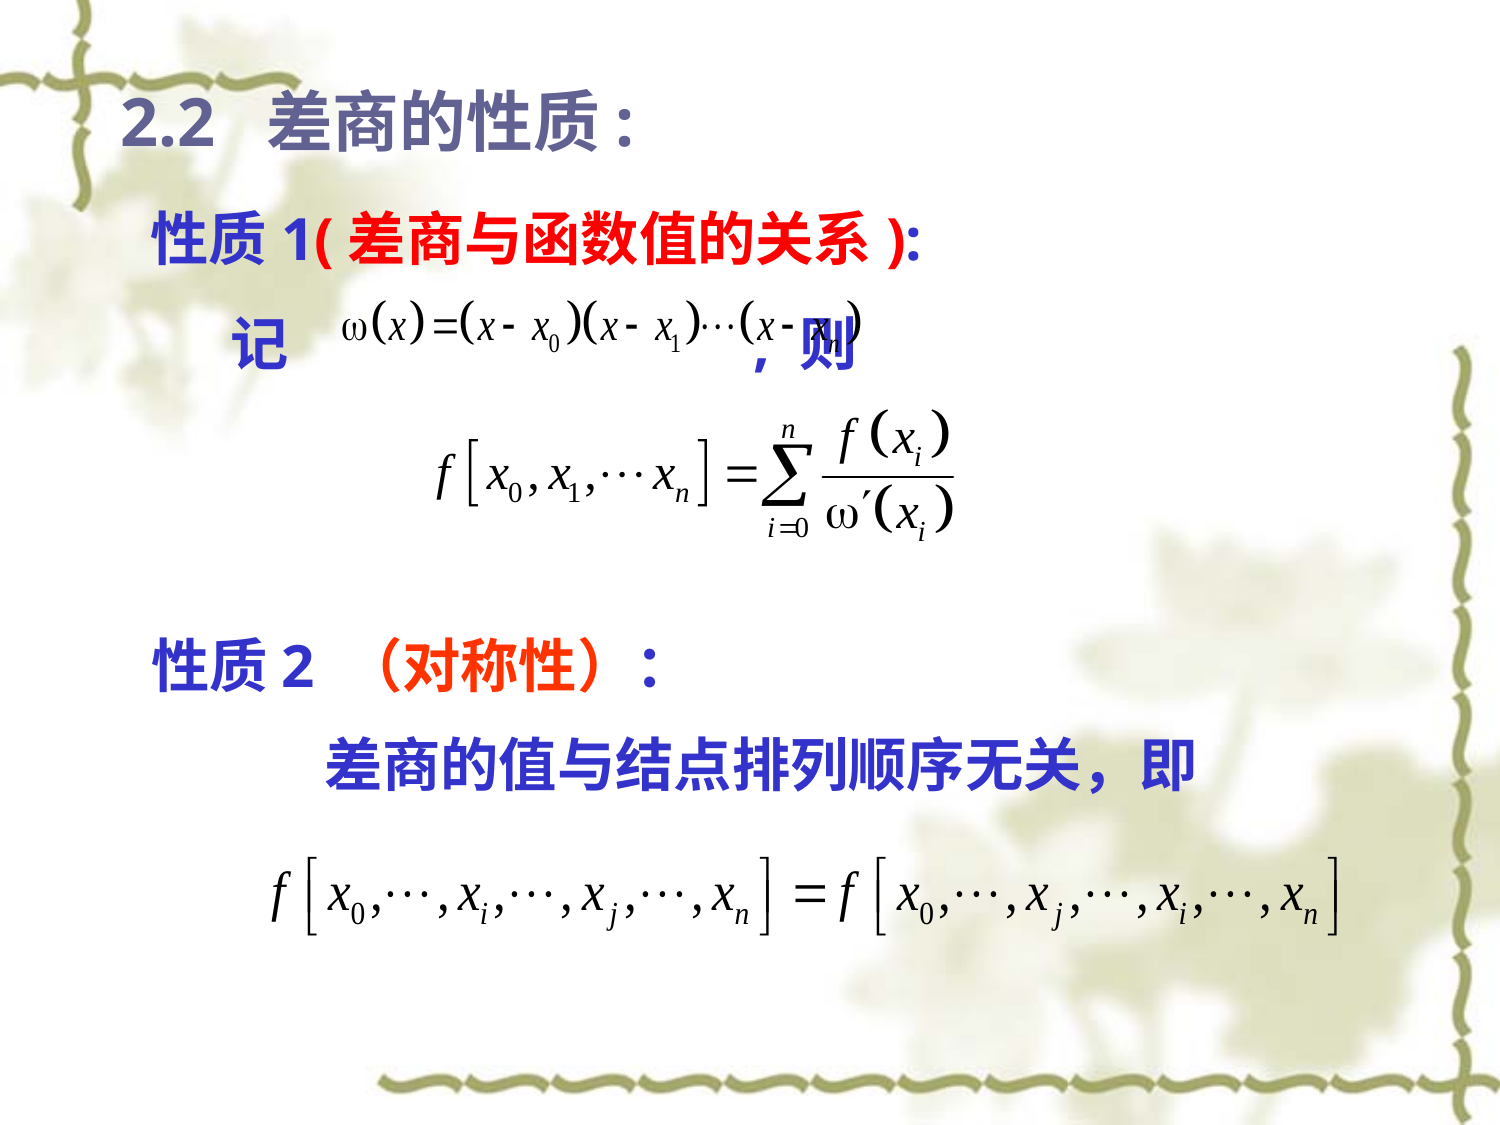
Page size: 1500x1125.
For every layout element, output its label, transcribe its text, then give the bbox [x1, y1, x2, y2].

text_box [418, 401, 963, 557]
picture [0, 0, 1500, 1125]
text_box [135, 159, 1270, 375]
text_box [253, 845, 1359, 948]
text_box 2.2 差商的性质: [105, 72, 667, 167]
text_box 性质2 （对称性）： 差商的值与结点排列顺序无关，即 [136, 621, 1214, 806]
